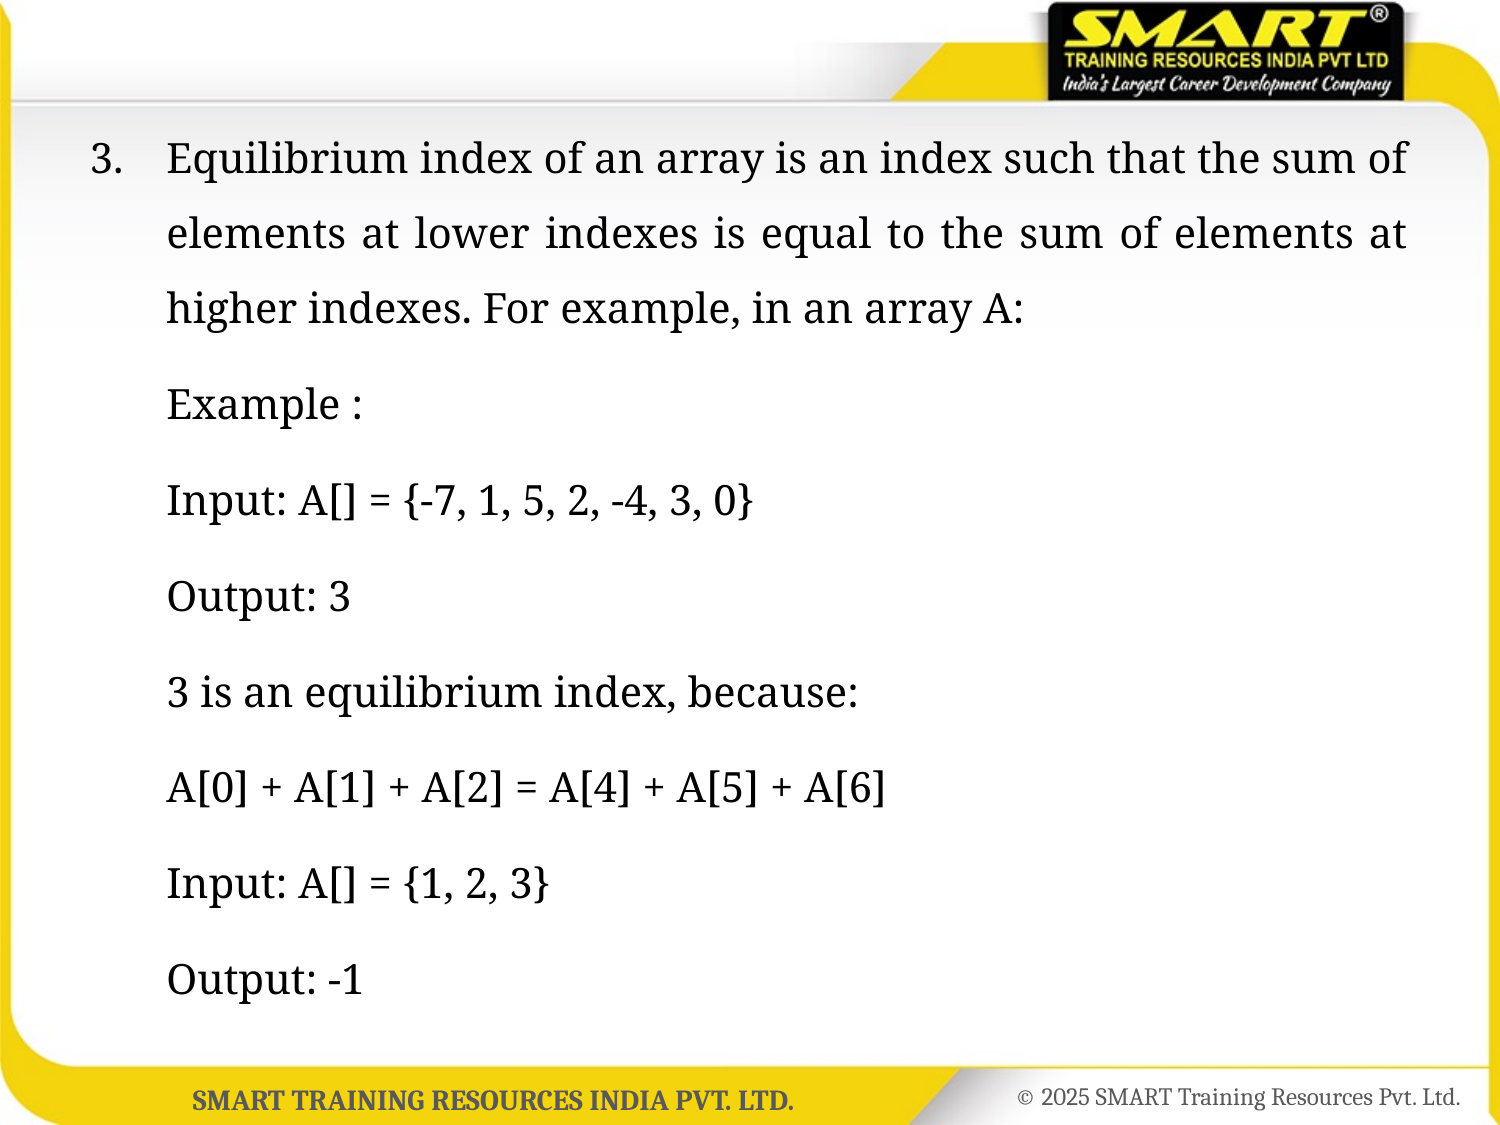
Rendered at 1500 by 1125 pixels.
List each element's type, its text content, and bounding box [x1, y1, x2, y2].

text_box 3. Equilibrium index of an array is an index such that the sum of elements at lower indexes is equal to the sum of elements at higher indexes. For example, in an array A: Example : Input: A[] = {-7, 1, 5, 2, -4, 3, 0} Output: 3 3 is an equilibrium index, because: A[0] + A[1] + A[2] = A[4] + A[5] + A[6] Input: A[] = {1, 2, 3} Output: -1 [74, 99, 1423, 1011]
picture [0, 1, 1500, 1125]
